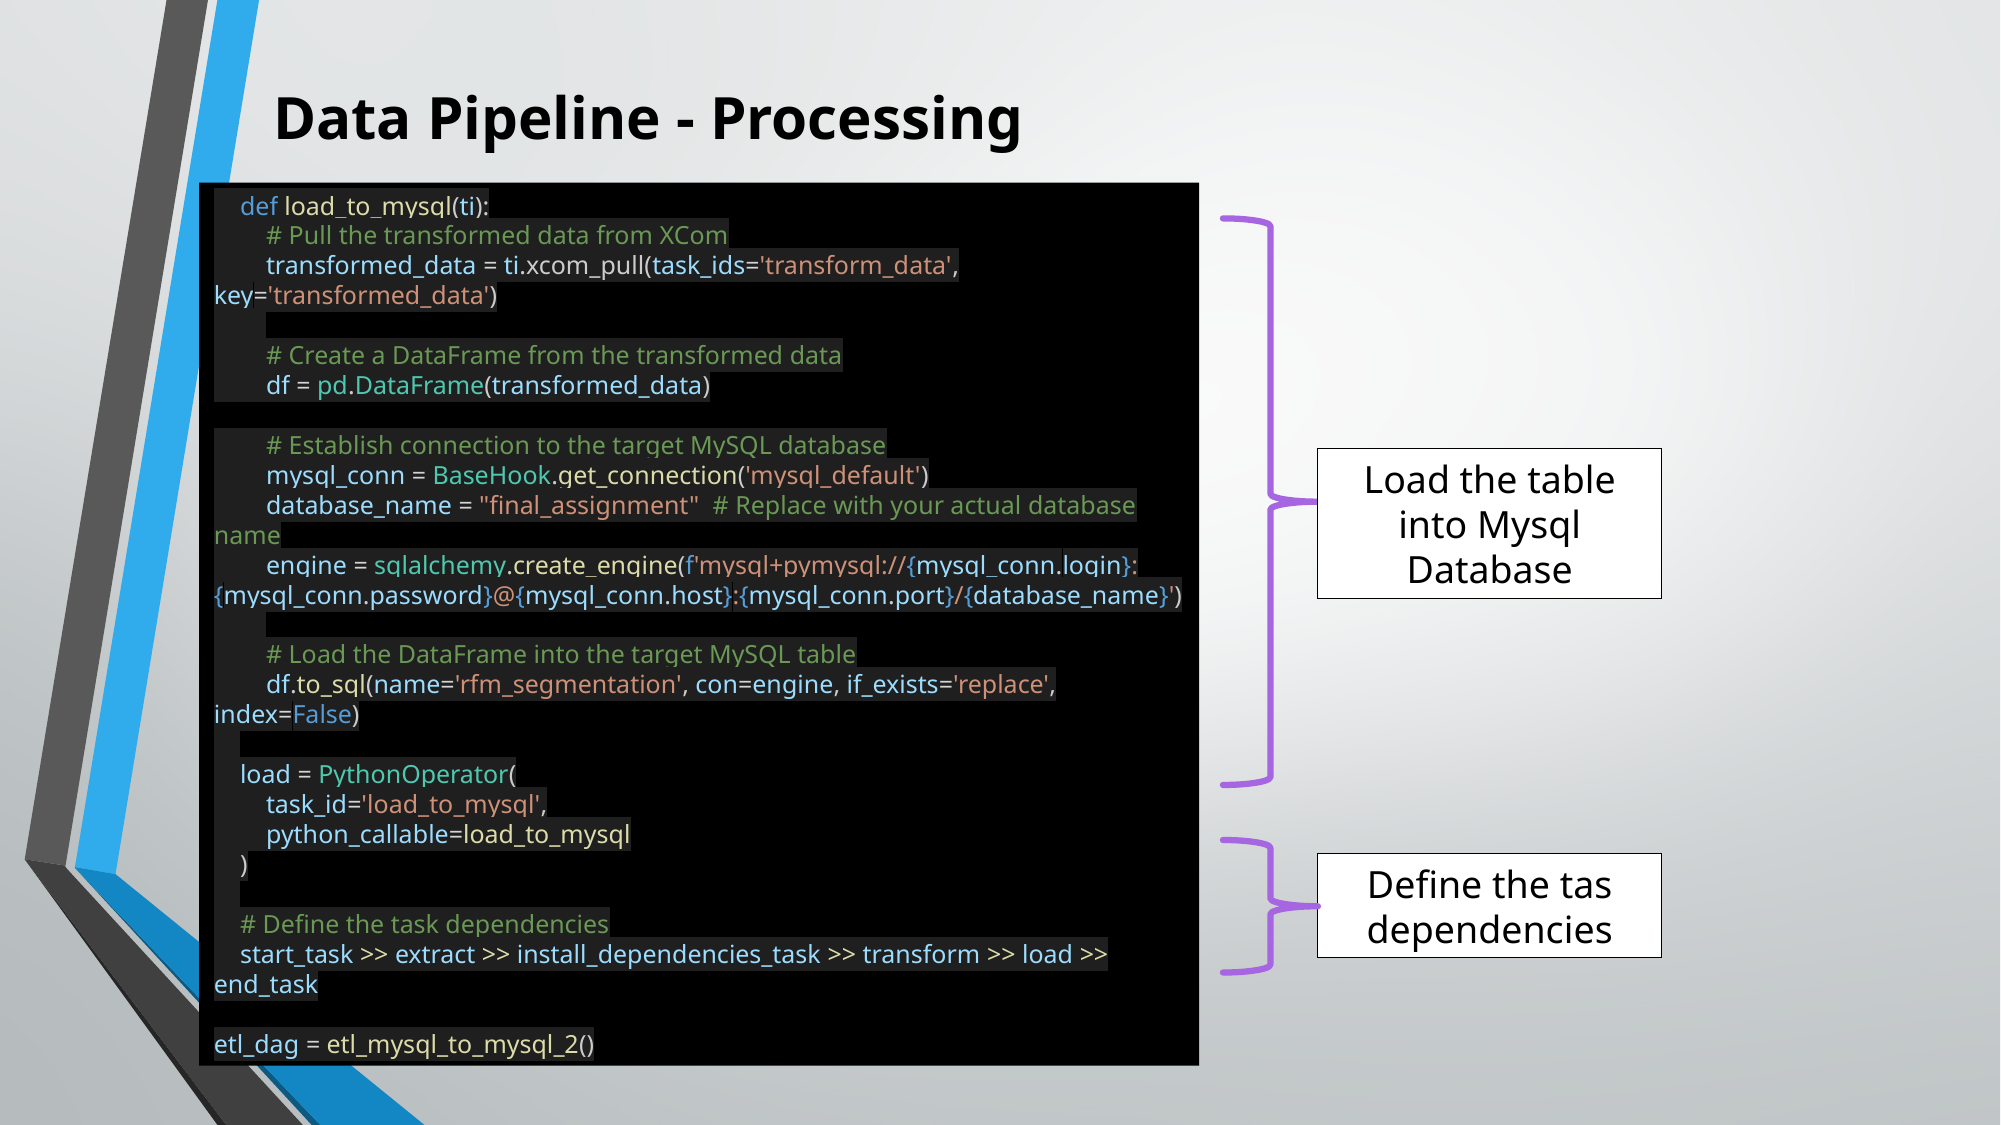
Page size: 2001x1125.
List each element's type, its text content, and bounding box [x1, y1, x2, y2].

text_box def load_to_mysql(ti): # Pull the transformed data from XCom transformed_data = ti.xcom_pull(task_ids='transform_data', key='transformed_data') # Create a DataFrame from the transformed data df = pd.DataFrame(transformed_data) # Establish connection to the target MySQL database mysql_conn = BaseHook.get_connection('mysql_default') database_name = "final_assignment" # Replace with your actual database name engine = sqlalchemy.create_engine(f'mysql+pymysql://{mysql_conn.login}:{mysql_conn.password}@{mysql_conn.host}:{mysql_conn.port}/{database_name}') # Load the DataFrame into the target MySQL table df.to_sql(name='rfm_segmentation', con=engine, if_exists='replace', index=False) load = PythonOperator( task_id='load_to_mysql', python_callable=load_to_mysql ) # Define the task dependencies start_task >> extract >> install_dependencies_task >> transform >> load >> end_task etl_dag = etl_mysql_to_mysql_2() [199, 182, 1200, 1066]
text_box [1222, 839, 1319, 974]
text_box Define the tas dependencies [1317, 853, 1662, 958]
text_box Load the table into Mysql Database [1317, 448, 1662, 599]
text_box Data Pipeline - Processing [258, 48, 1837, 185]
text_box [1222, 217, 1317, 786]
